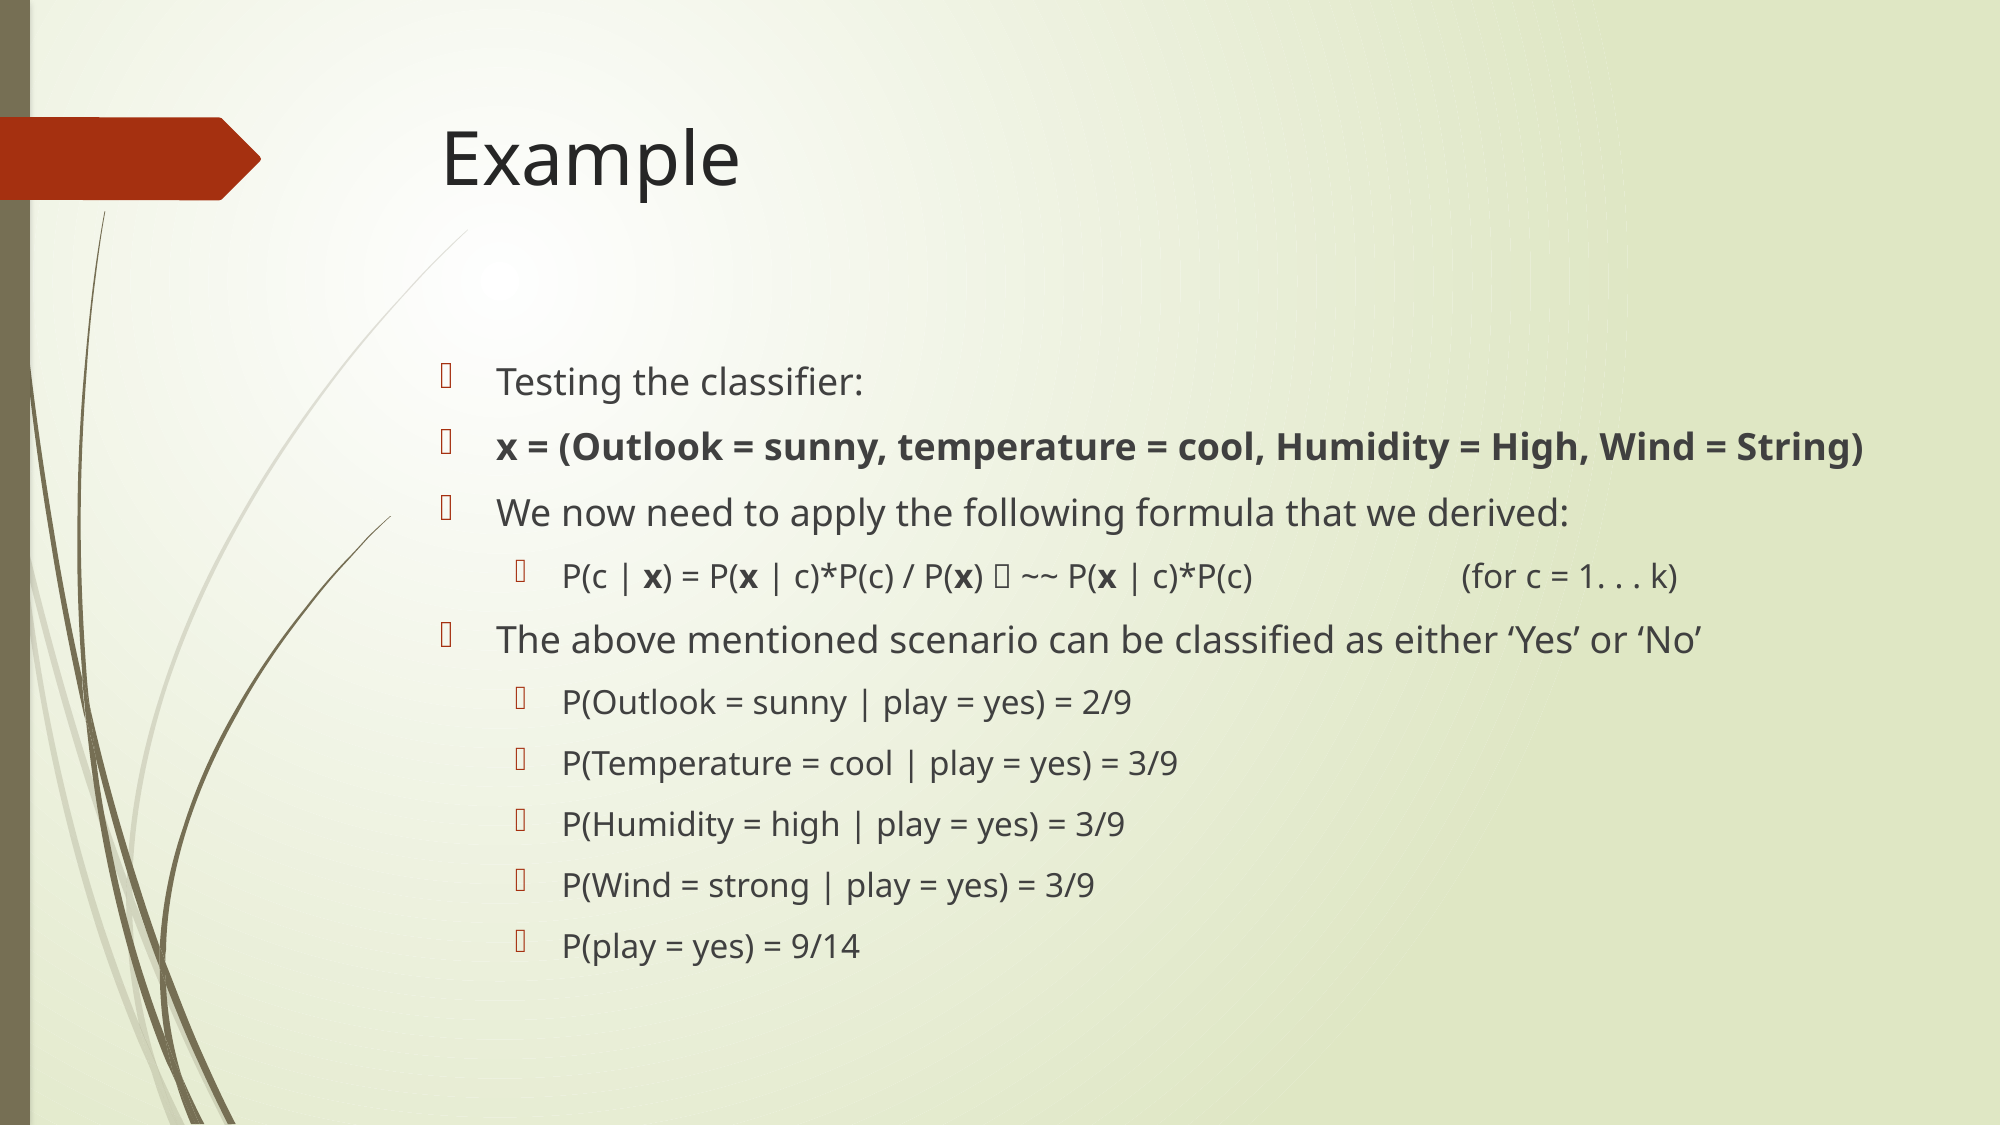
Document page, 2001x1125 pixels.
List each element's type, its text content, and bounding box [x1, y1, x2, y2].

list Testing the classifier: x = (Outlook = sunny, temperature = cool, Humidity = High, Wind = String) We now need to apply the following formula that we derived: P(c | x) = P(x | c)*P(c) / P(x)  ~~ P(x | c)*P(c) (for c = 1. . . k) The above mentioned scenario can be classified as either ‘Yes’ or ‘No’ P(Outlook = sunny | play = yes) = 2/9 P(Temperature = cool | play = yes) = 3/9 P(Humidity = high | play = yes) = 3/9 P(Wind = strong | play = yes) = 3/9 P(play = yes) = 9/14 [424, 350, 1888, 1090]
title Example [425, 102, 1888, 313]
